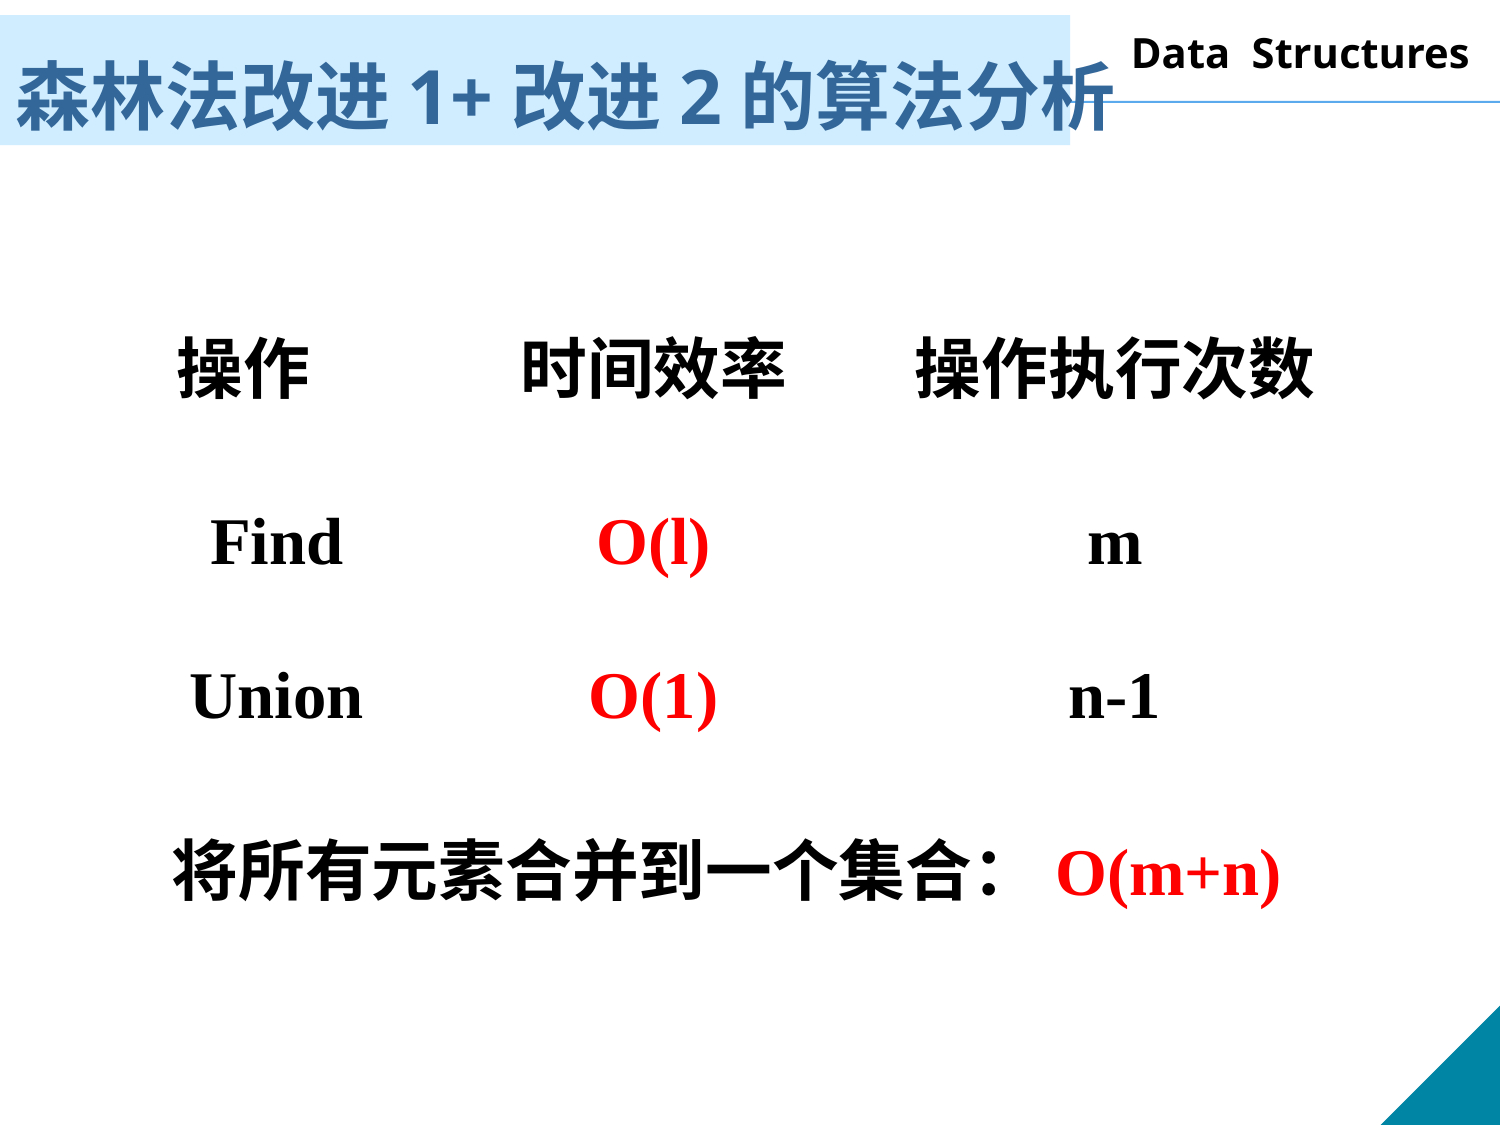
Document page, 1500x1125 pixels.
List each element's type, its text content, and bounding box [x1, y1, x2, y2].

title 森林法改进1+改进2的算法分析 [0, 1, 1388, 148]
table_cell n-1 [843, 625, 1387, 765]
table_header 操作 [89, 270, 465, 459]
table_cell O(1) [466, 625, 842, 765]
table_cell Find [89, 460, 465, 624]
table_header 时间效率 [466, 270, 842, 459]
table_cell Union [89, 625, 465, 765]
table_header 操作执行次数 [843, 270, 1387, 459]
table_cell O(l) [466, 460, 842, 624]
table_cell m [843, 460, 1387, 624]
text_box 将所有元素合并到一个集合：O(m+n) [90, 821, 1298, 917]
